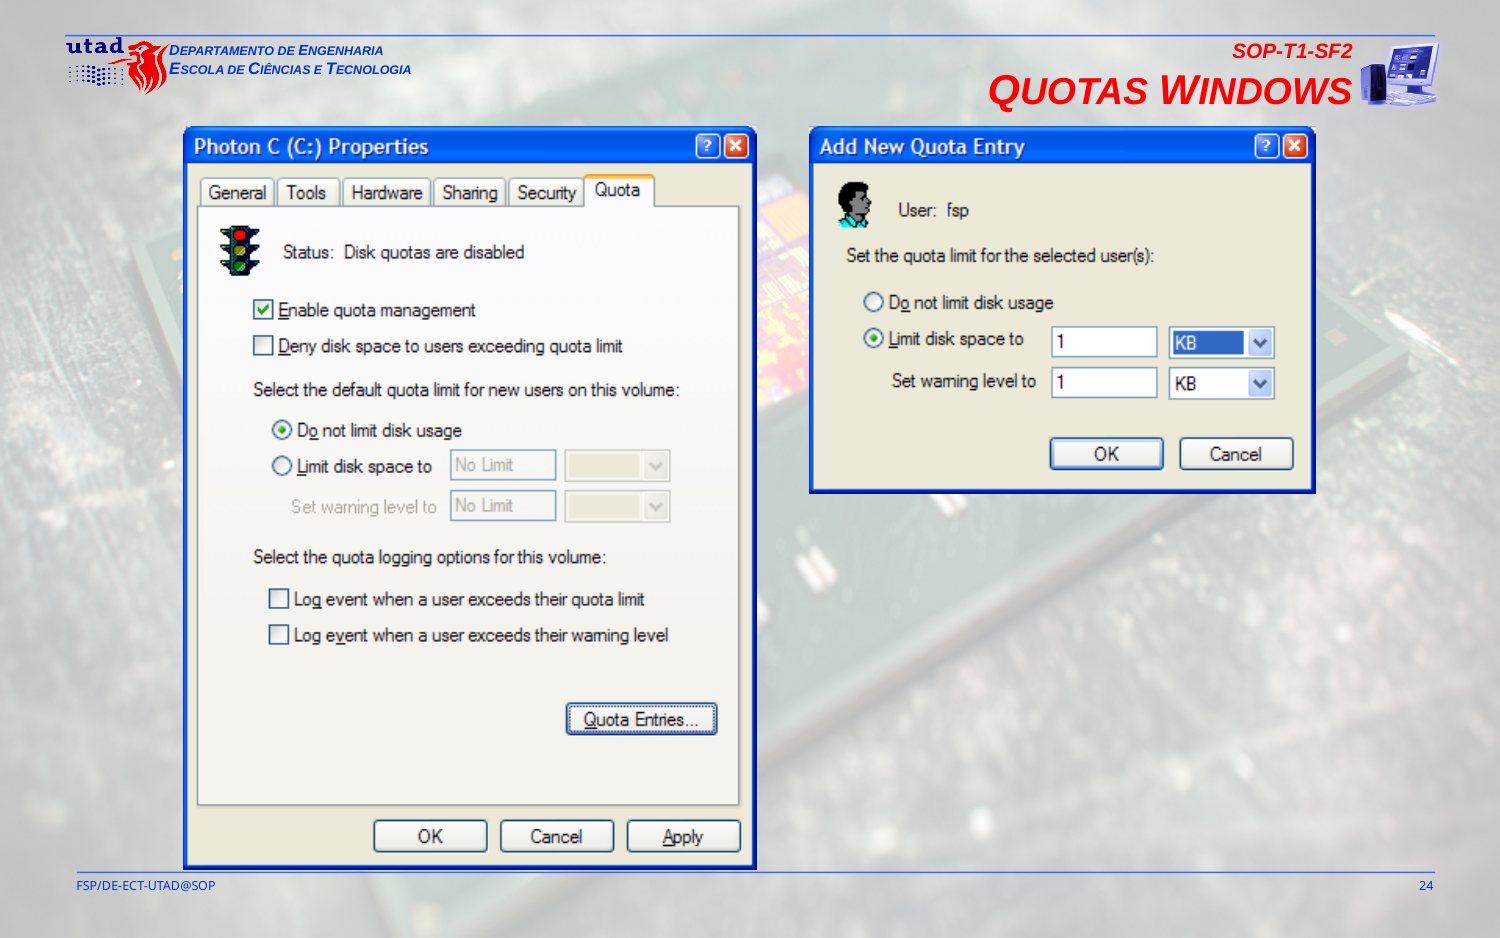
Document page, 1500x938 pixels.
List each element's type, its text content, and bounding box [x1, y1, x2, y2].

title SOP-T1-SF2 QUOTAS WINDOWS [493, 31, 1365, 103]
picture [64, 35, 172, 97]
picture [182, 125, 757, 871]
picture [1352, 33, 1447, 115]
picture [808, 125, 1316, 494]
